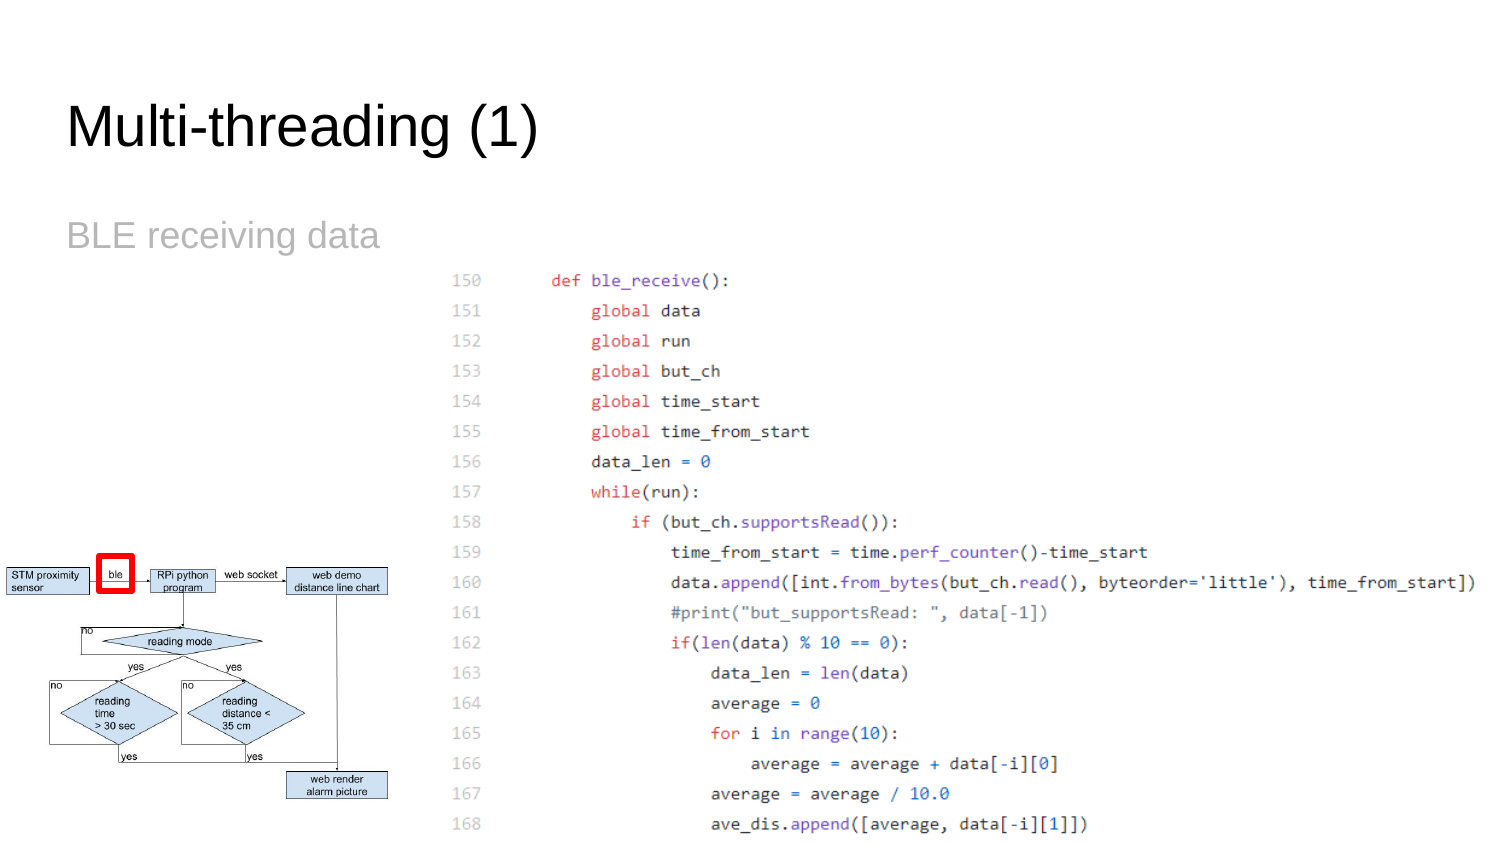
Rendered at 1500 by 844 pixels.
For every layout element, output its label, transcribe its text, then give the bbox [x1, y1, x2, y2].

list BLE receiving data [51, 189, 1449, 261]
title Multi-threading (1) [51, 72, 1449, 167]
picture [431, 259, 1500, 844]
picture [0, 537, 408, 844]
